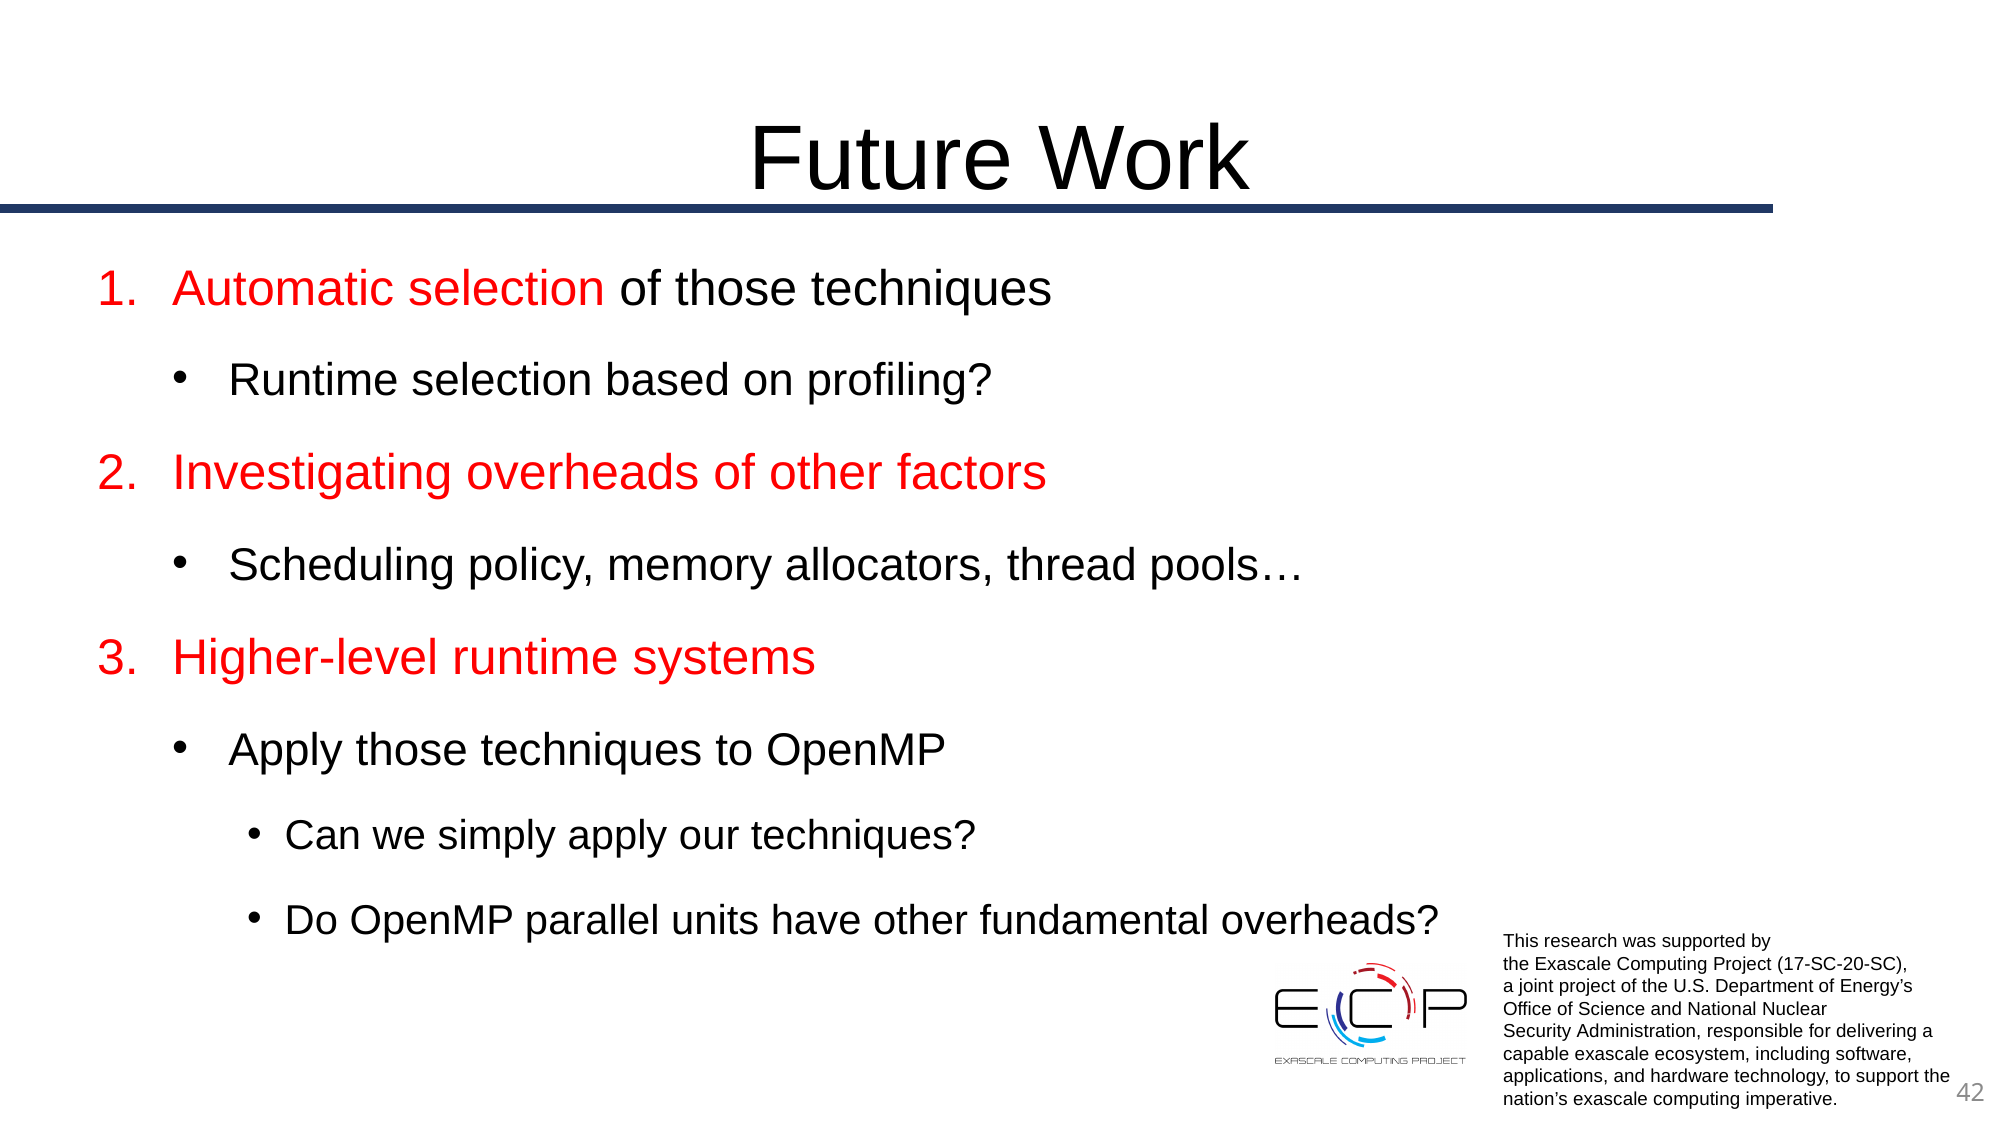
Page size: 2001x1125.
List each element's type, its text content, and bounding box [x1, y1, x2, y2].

title Future Work [0, 78, 2000, 228]
list Automatic selection of those techniques Runtime selection based on profiling? Investigating overheads of other factors Scheduling policy, memory allocators, thread pools… Higher-level runtime systems Apply those techniques to OpenMP Can we simply apply our techniques? Do OpenMP parallel units have other fundamental overheads? [82, 241, 1921, 1014]
picture [1275, 963, 1467, 1064]
slide_number 42 [1550, 1063, 2000, 1124]
text_box This research was supported by the Exascale Computing Project (17-SC-20-SC), a joint project of the U.S. Department of Energy’s Office of Science and National Nuclear Security Administration, responsible for delivering a capable exascale ecosystem, including software, applications, and hardware technology, to support the nation’s exascale computing imperative. [1488, 921, 1974, 1117]
